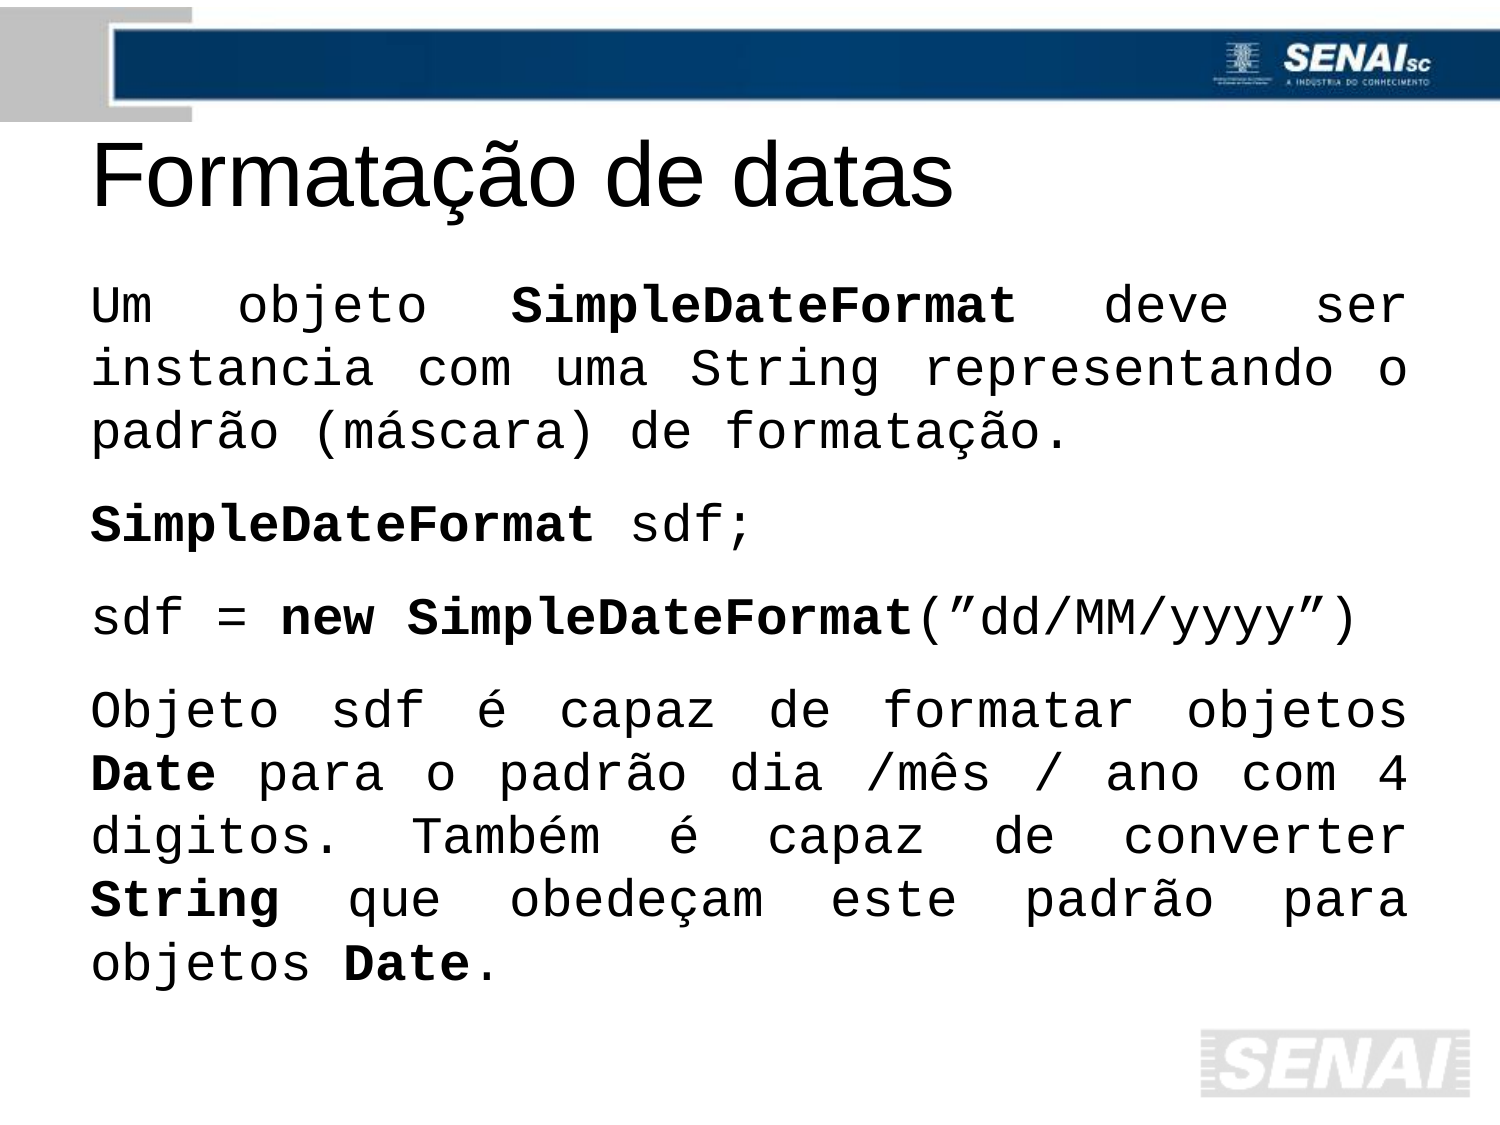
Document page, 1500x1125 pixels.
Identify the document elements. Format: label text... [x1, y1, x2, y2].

picture [0, 7, 1500, 122]
title Formatação de datas [75, 45, 1425, 233]
list Um objeto SimpleDateFormat deve ser instancia com uma String representando o padrão (máscara) de formatação. SimpleDateFormat sdf; sdf = new SimpleDateFormat(”dd/MM/yyyy”) Objeto sdf é capaz de formatar objetos Date para o padrão dia /mês / ano com 4 digitos. Também é capaz de converter String que obedeçam este padrão para objetos Date. [75, 262, 1425, 1005]
